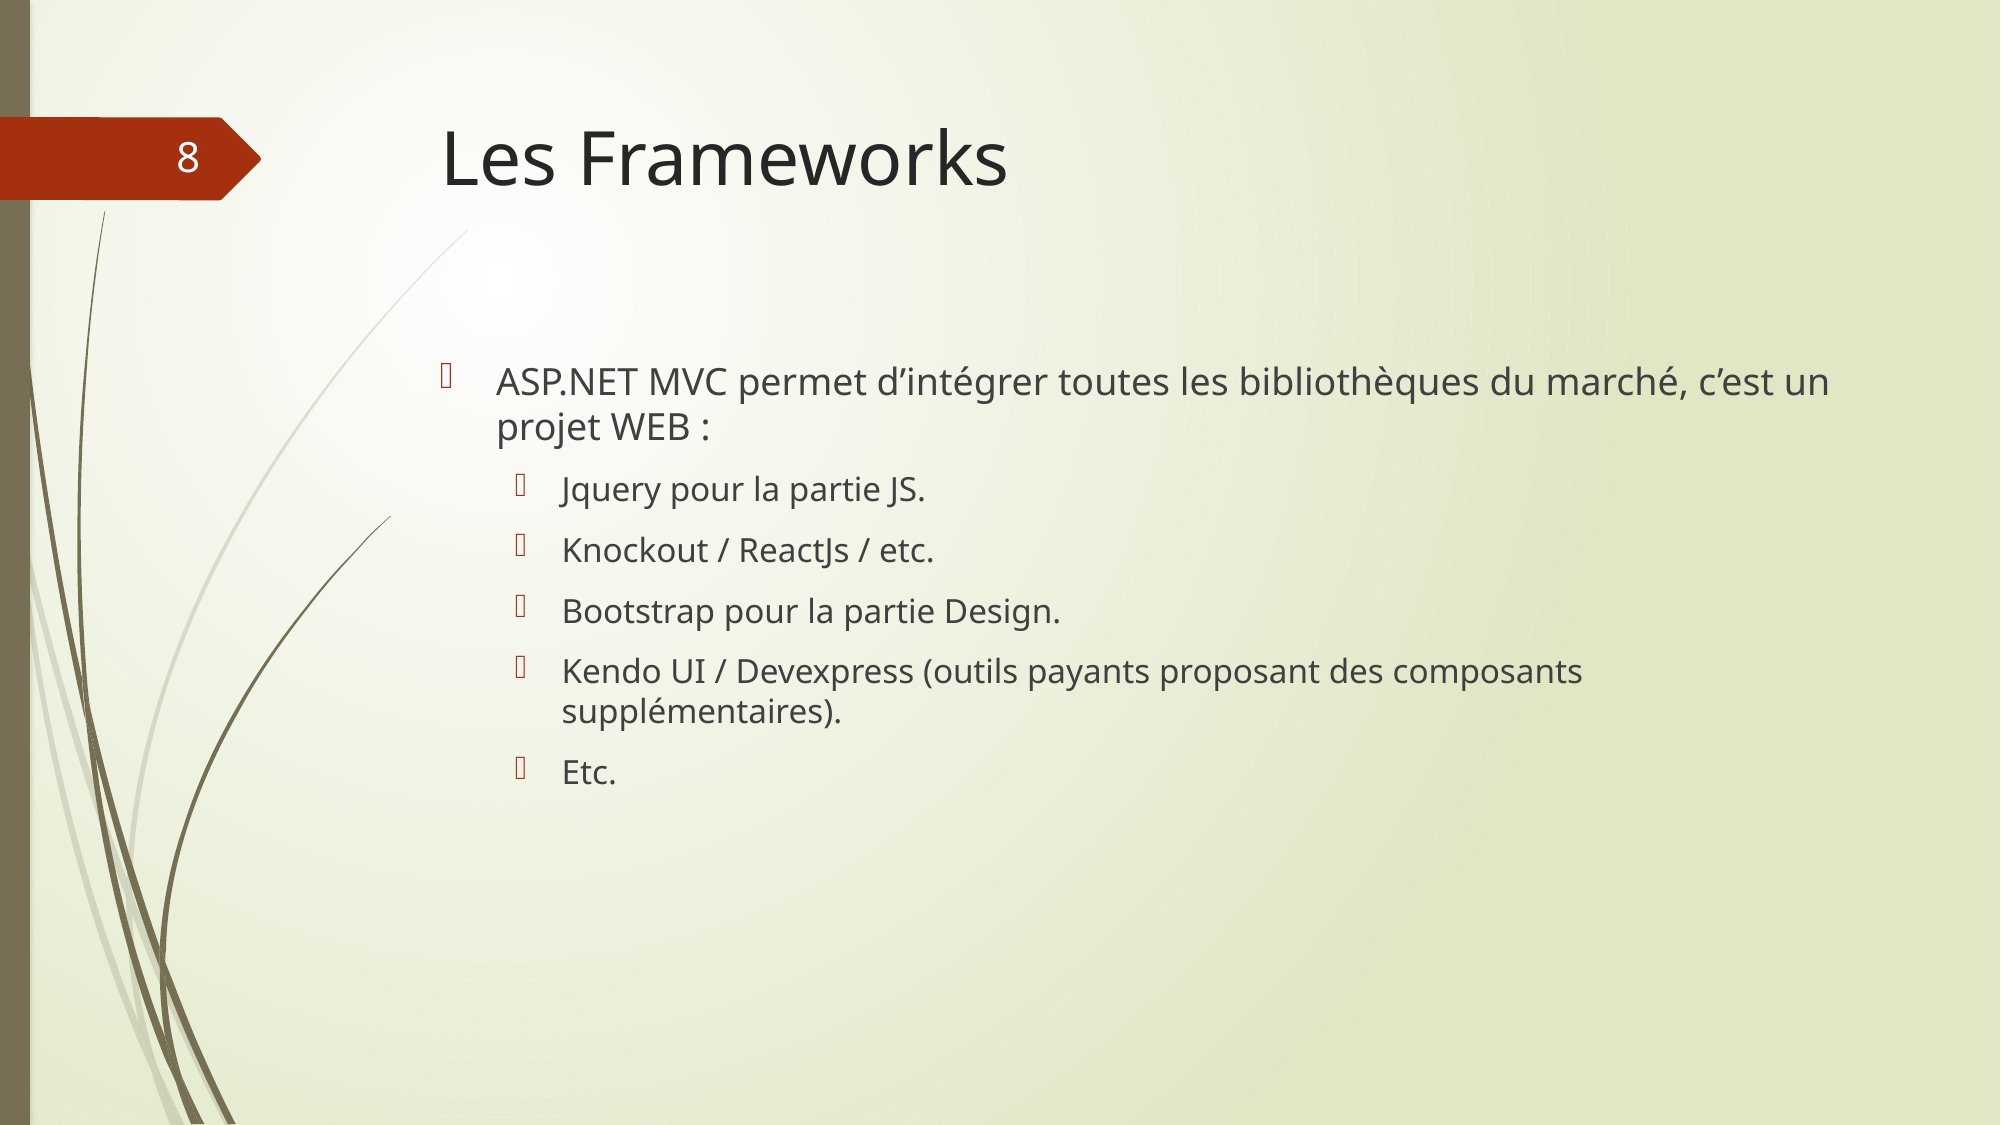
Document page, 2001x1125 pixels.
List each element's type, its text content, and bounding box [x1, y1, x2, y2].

slide_number 8 [87, 129, 216, 190]
list ASP.NET MVC permet d’intégrer toutes les bibliothèques du marché, c’est un projet WEB : Jquery pour la partie JS. Knockout / ReactJs / etc. Bootstrap pour la partie Design. Kendo UI / Devexpress (outils payants proposant des composants supplémentaires). Etc. [424, 350, 1888, 970]
title Les Frameworks [425, 102, 1888, 313]
